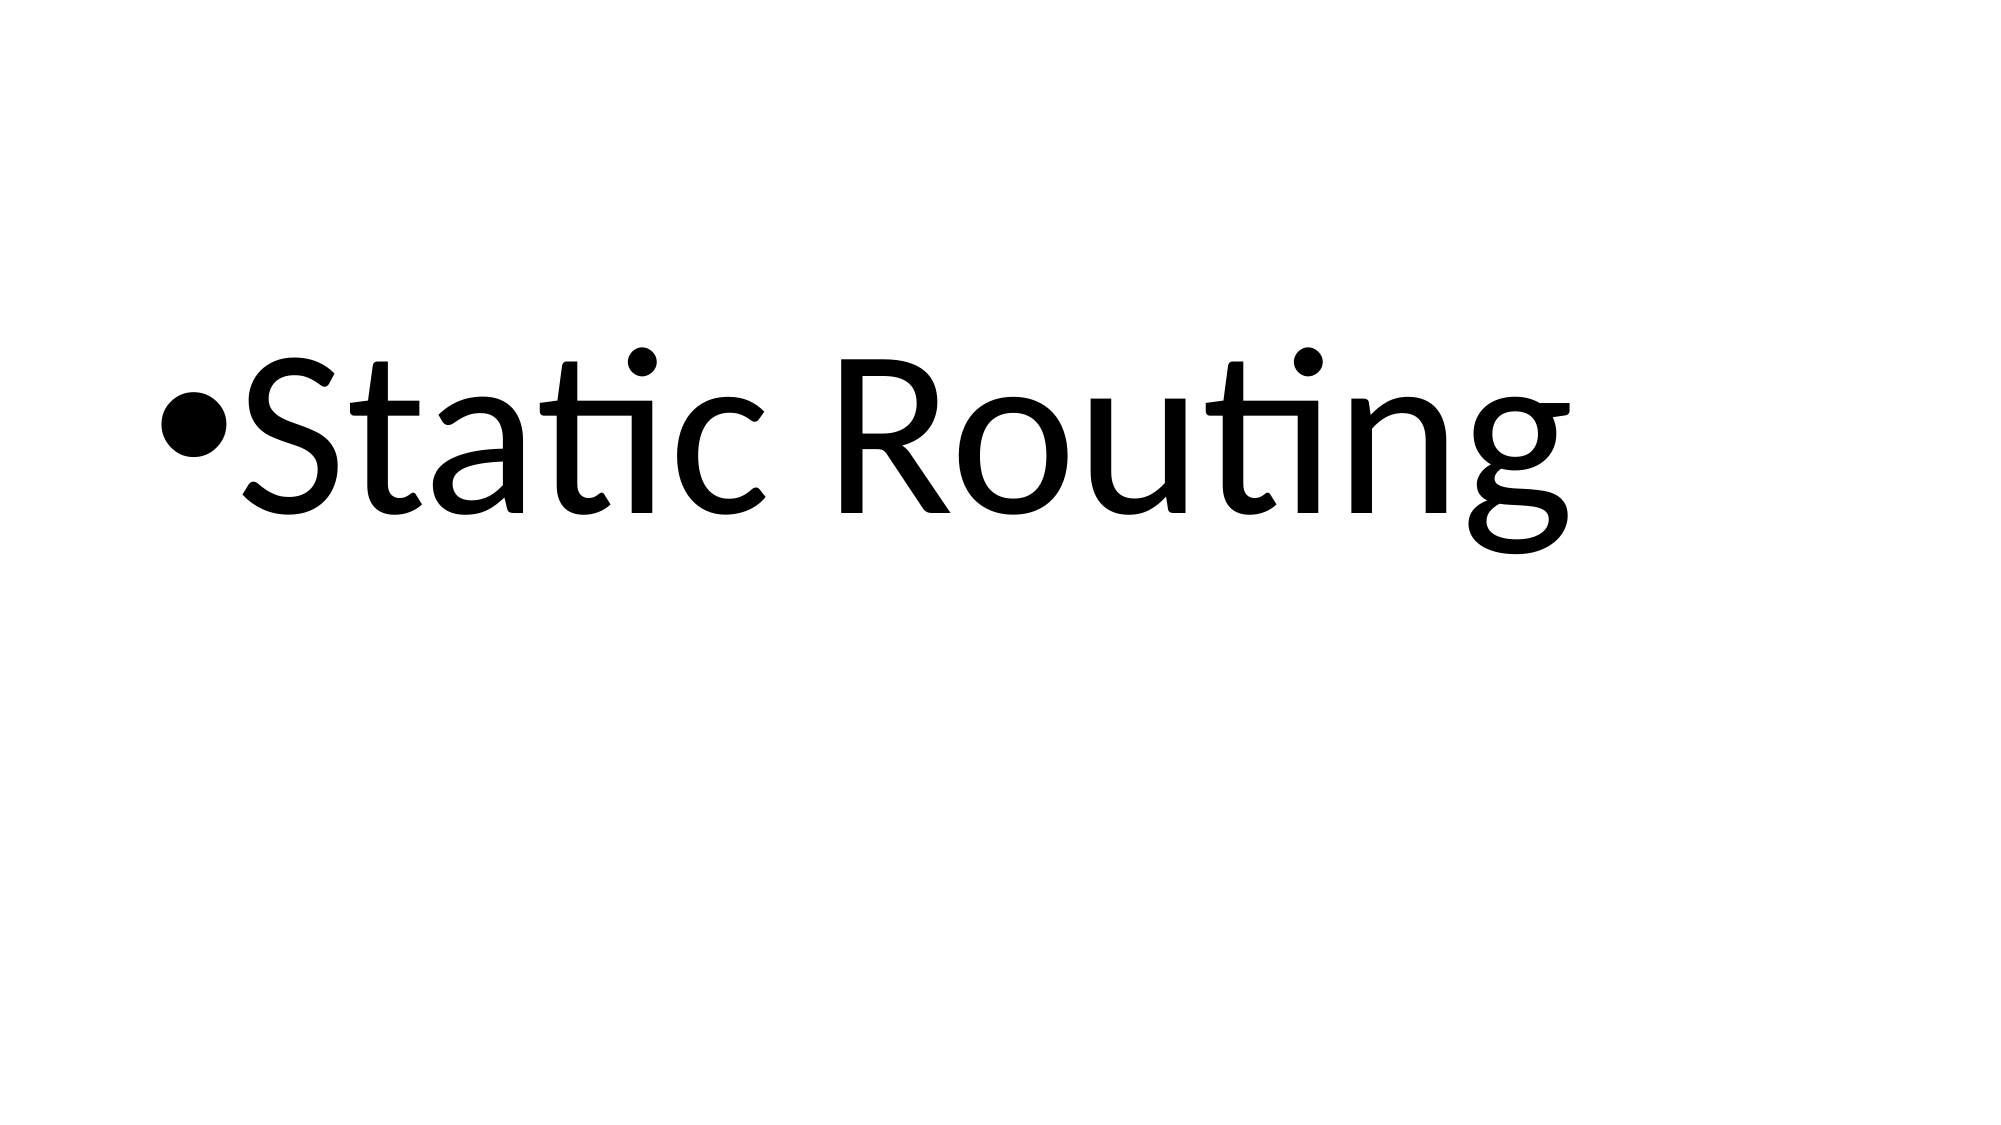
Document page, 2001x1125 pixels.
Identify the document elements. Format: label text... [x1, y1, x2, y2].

list Static Routing [137, 299, 1863, 1014]
